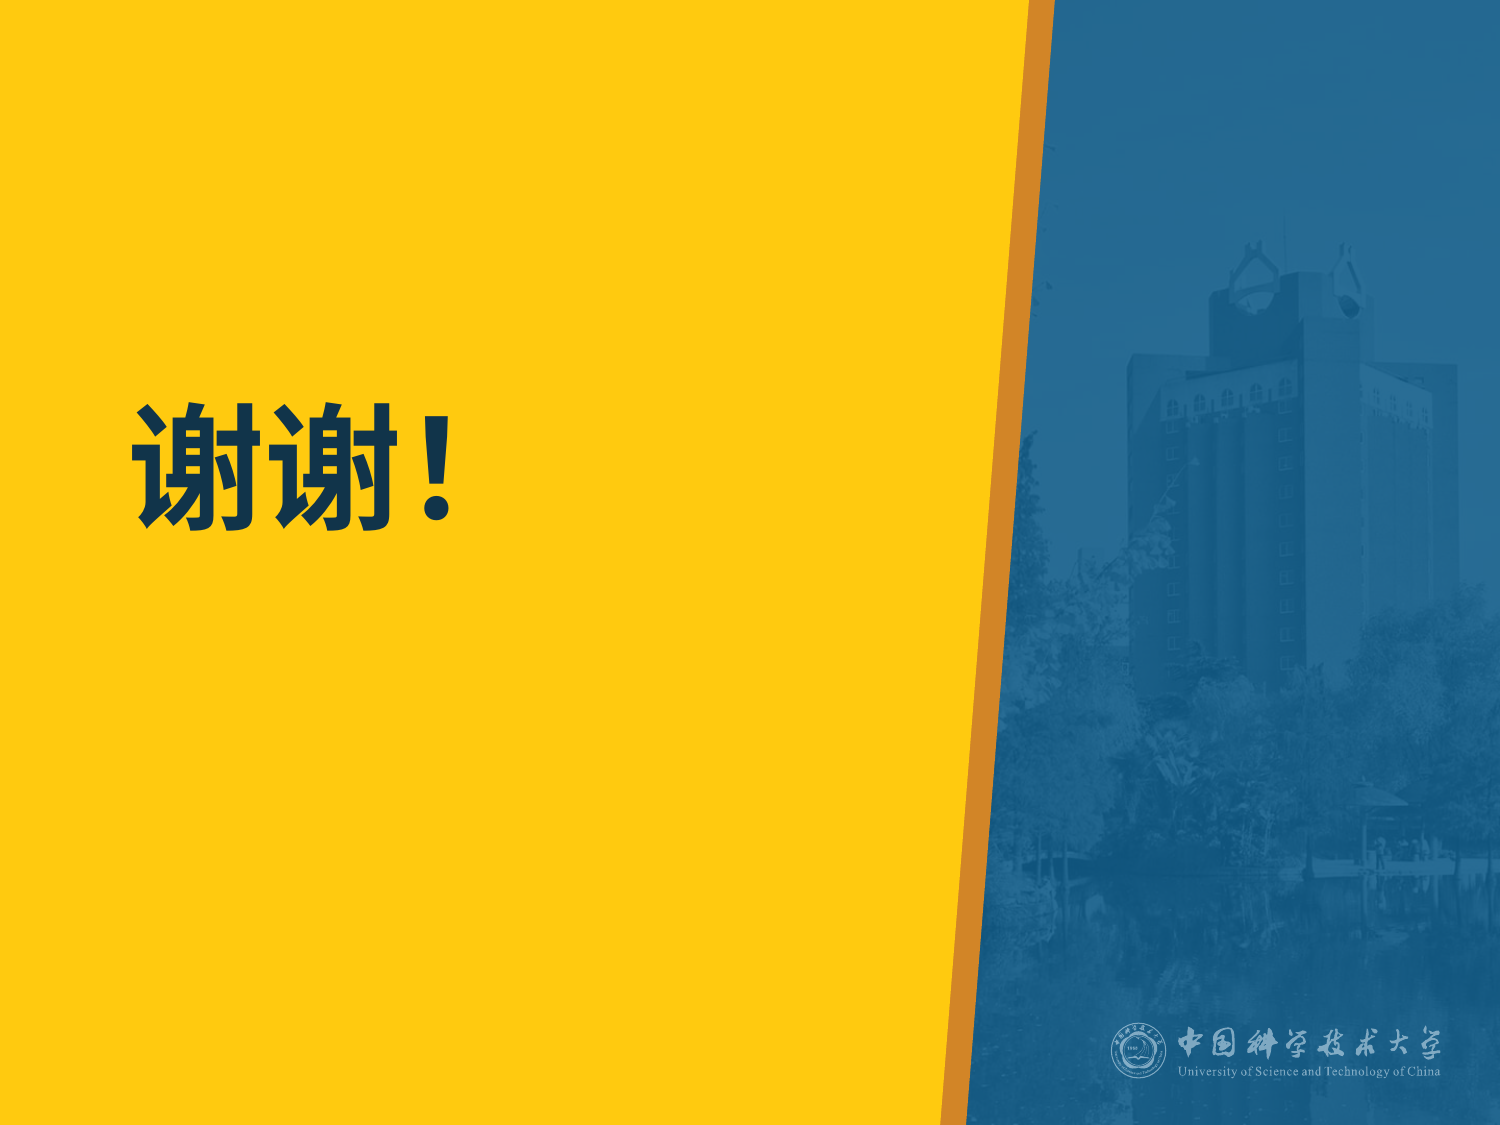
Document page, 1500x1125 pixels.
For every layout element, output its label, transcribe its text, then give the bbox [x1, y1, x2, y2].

title 谢谢！ [112, 333, 936, 557]
